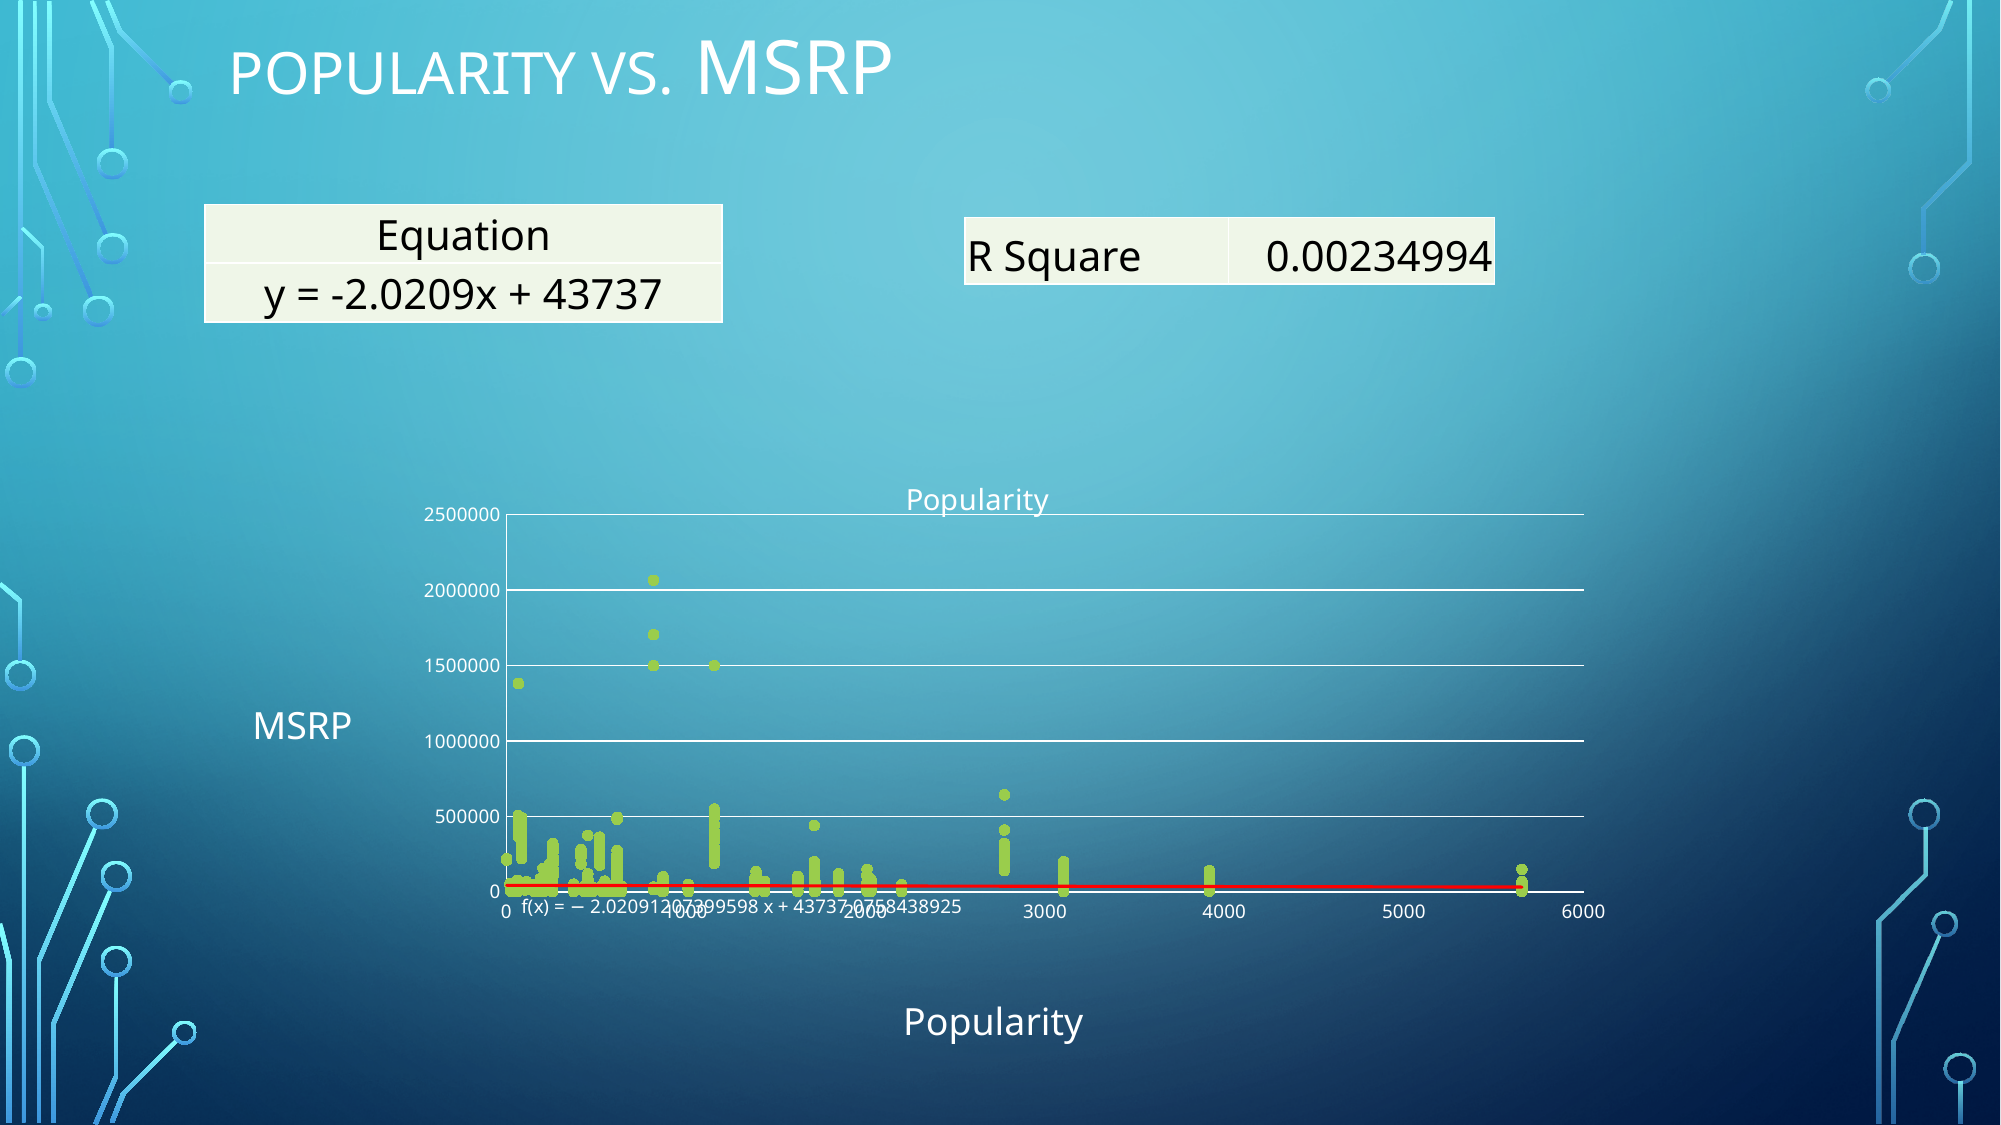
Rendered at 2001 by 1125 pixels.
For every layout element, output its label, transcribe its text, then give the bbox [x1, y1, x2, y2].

table_header R Square [966, 218, 1228, 283]
title Popularity vs. MSRP [214, 0, 1839, 192]
table_cell y = -2.0209x + 43737 [206, 264, 721, 321]
text_box MSRP [237, 694, 315, 755]
chart [315, 451, 1640, 976]
text_box Popularity [888, 990, 1099, 1050]
table_header Equation [206, 205, 721, 262]
table_header 0.00234994 [1229, 218, 1494, 283]
